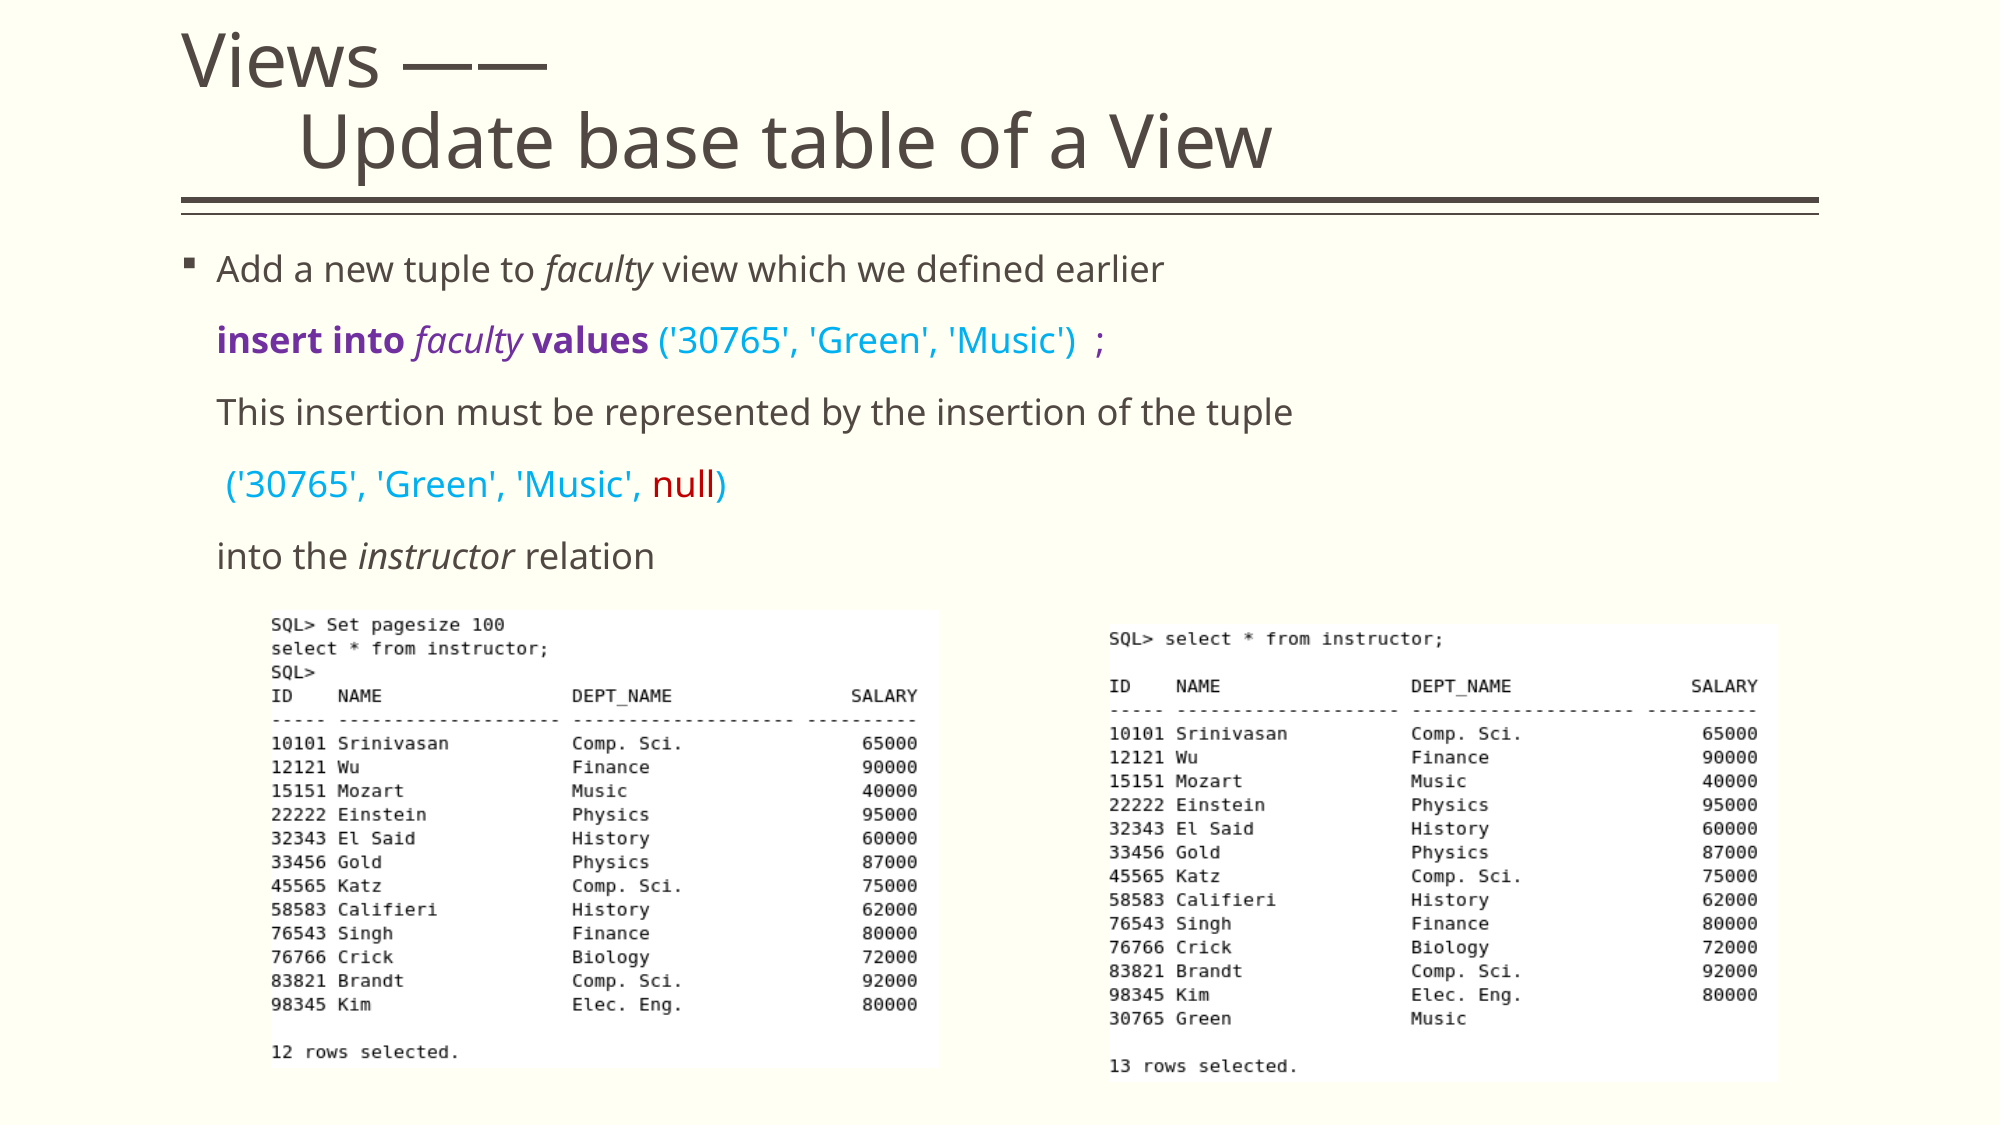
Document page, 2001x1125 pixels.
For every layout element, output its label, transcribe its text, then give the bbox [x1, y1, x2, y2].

picture [271, 610, 939, 1068]
title Views —— Update base table of a View [181, 12, 1819, 193]
picture [1109, 624, 1778, 1082]
list Add a new tuple to faculty view which we defined earlier insert into faculty values ('30765', 'Green', 'Music') ; This insertion must be represented by the insertion of the tuple ('30765', 'Green', 'Music', null) into the instructor relation [181, 243, 1836, 586]
